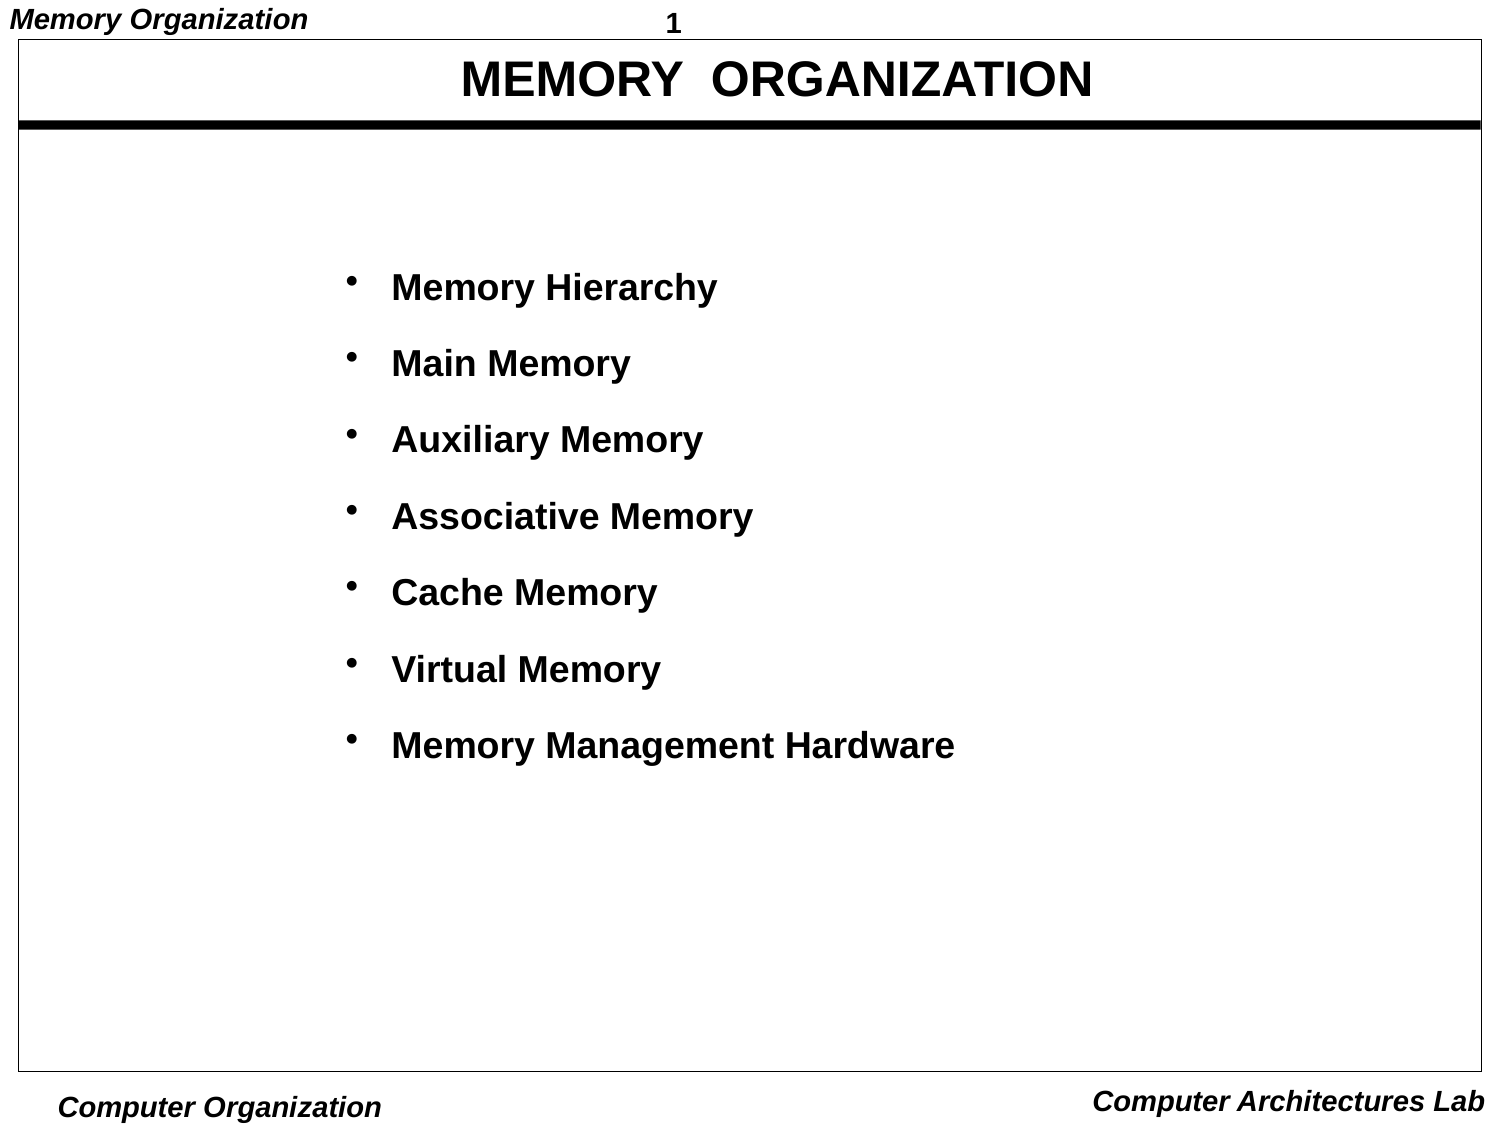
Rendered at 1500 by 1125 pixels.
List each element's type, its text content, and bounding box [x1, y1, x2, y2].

title MEMORY ORGANIZATION [53, 38, 1500, 123]
text_box Memory Hierarchy Main Memory Auxiliary Memory Associative Memory Cache Memory Virtual Memory Memory Management Hardware [335, 265, 966, 771]
